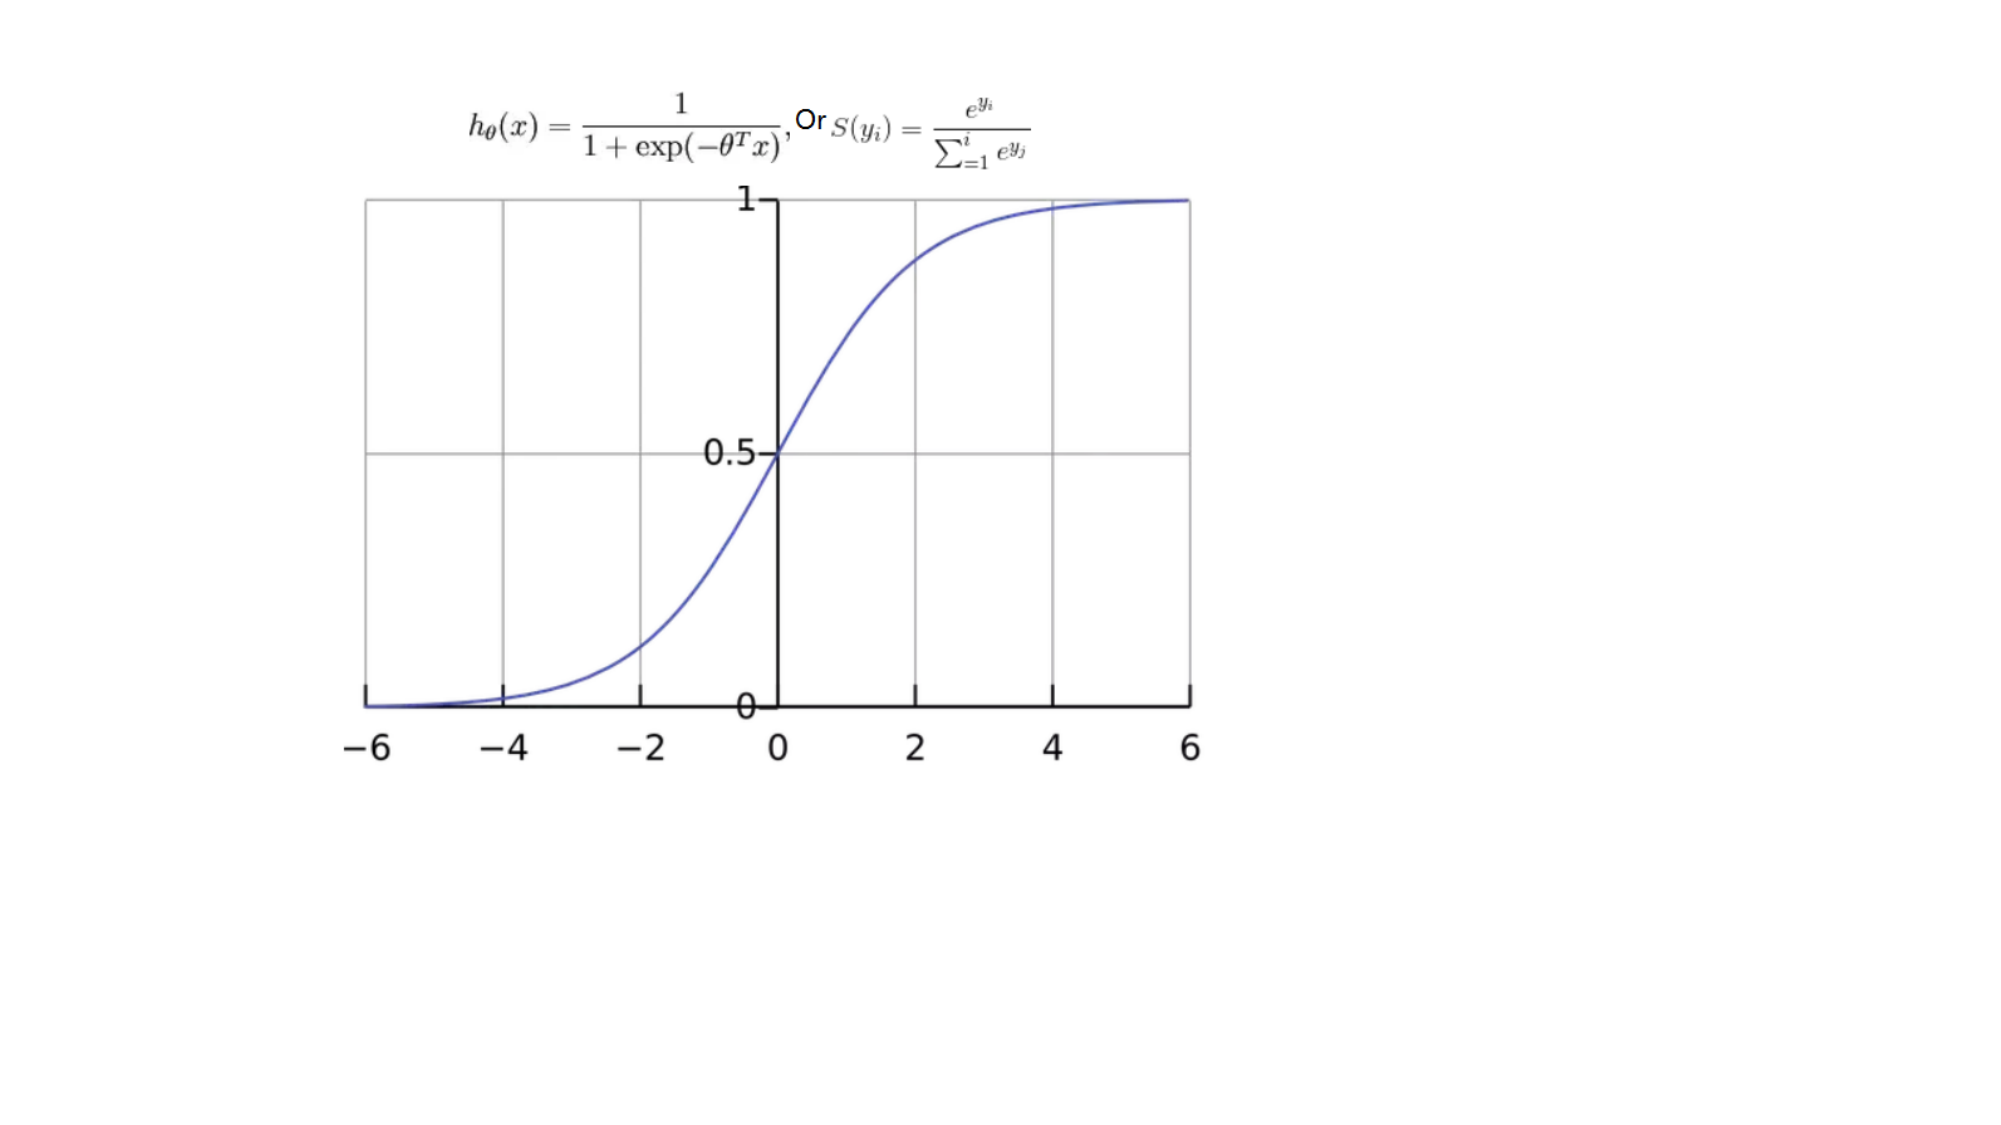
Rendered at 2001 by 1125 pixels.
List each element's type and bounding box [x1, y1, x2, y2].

picture [334, 84, 1212, 783]
